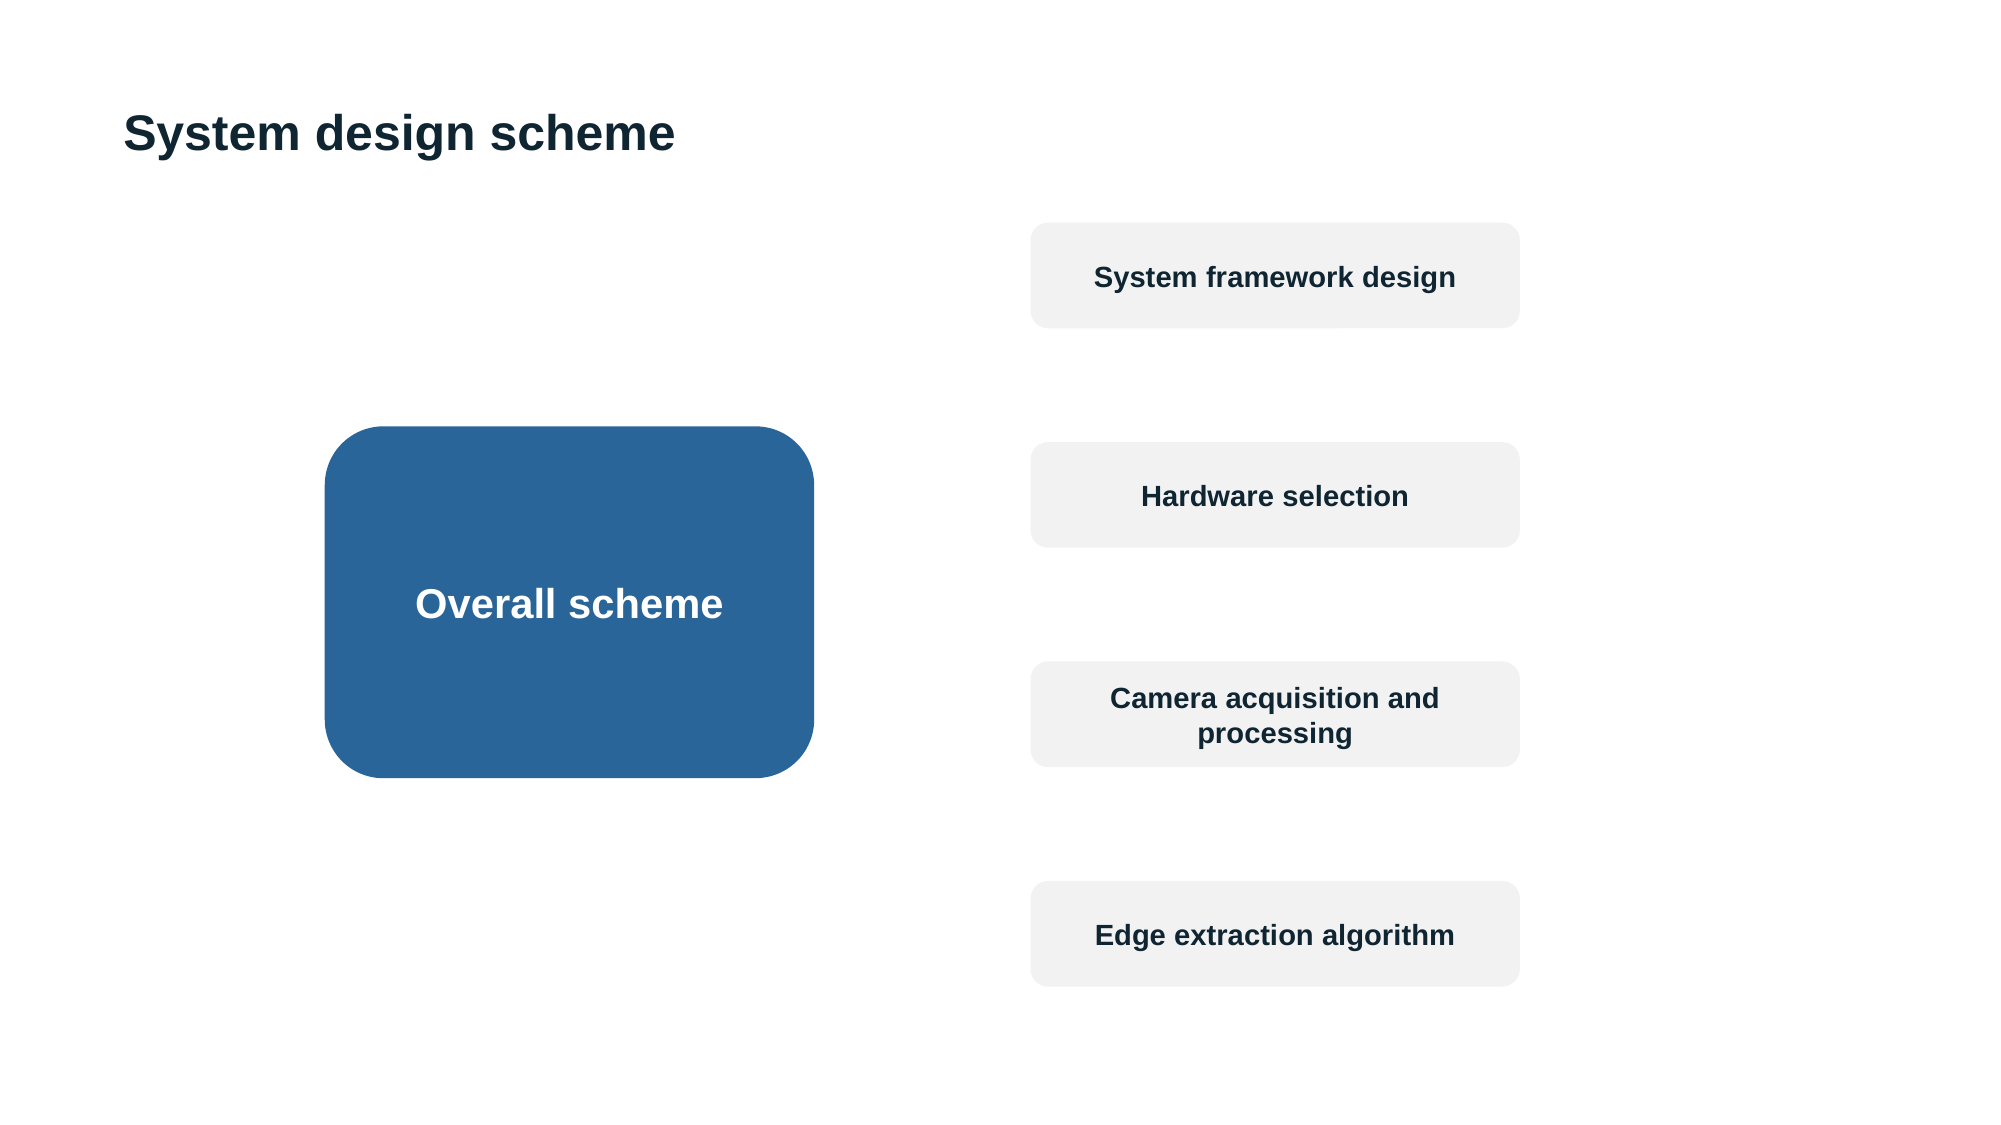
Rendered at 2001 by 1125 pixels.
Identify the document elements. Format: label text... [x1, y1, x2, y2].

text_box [324, 222, 1520, 987]
title System design scheme [108, 0, 1890, 169]
